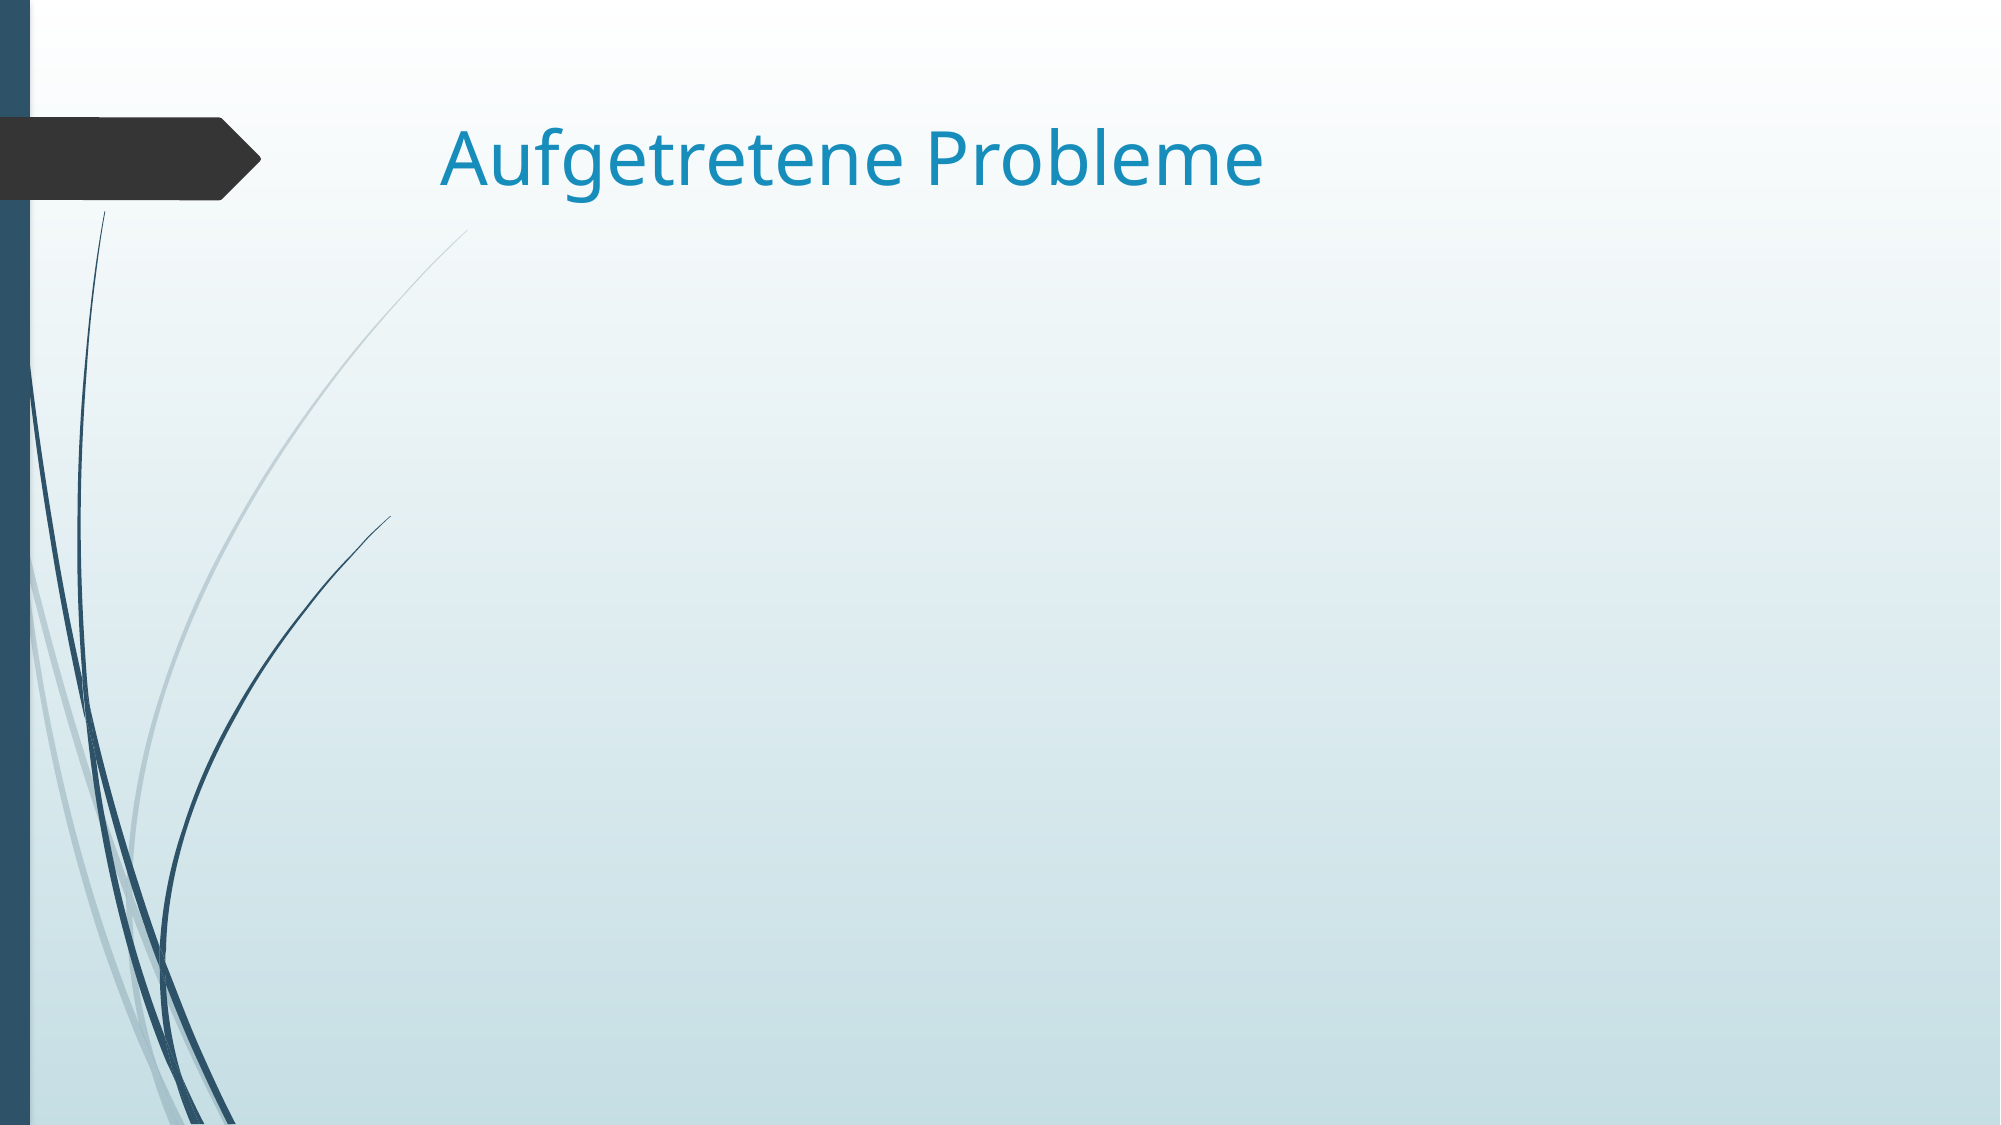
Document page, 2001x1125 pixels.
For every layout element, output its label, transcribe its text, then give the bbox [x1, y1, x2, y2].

title Aufgetretene Probleme [425, 102, 1888, 313]
